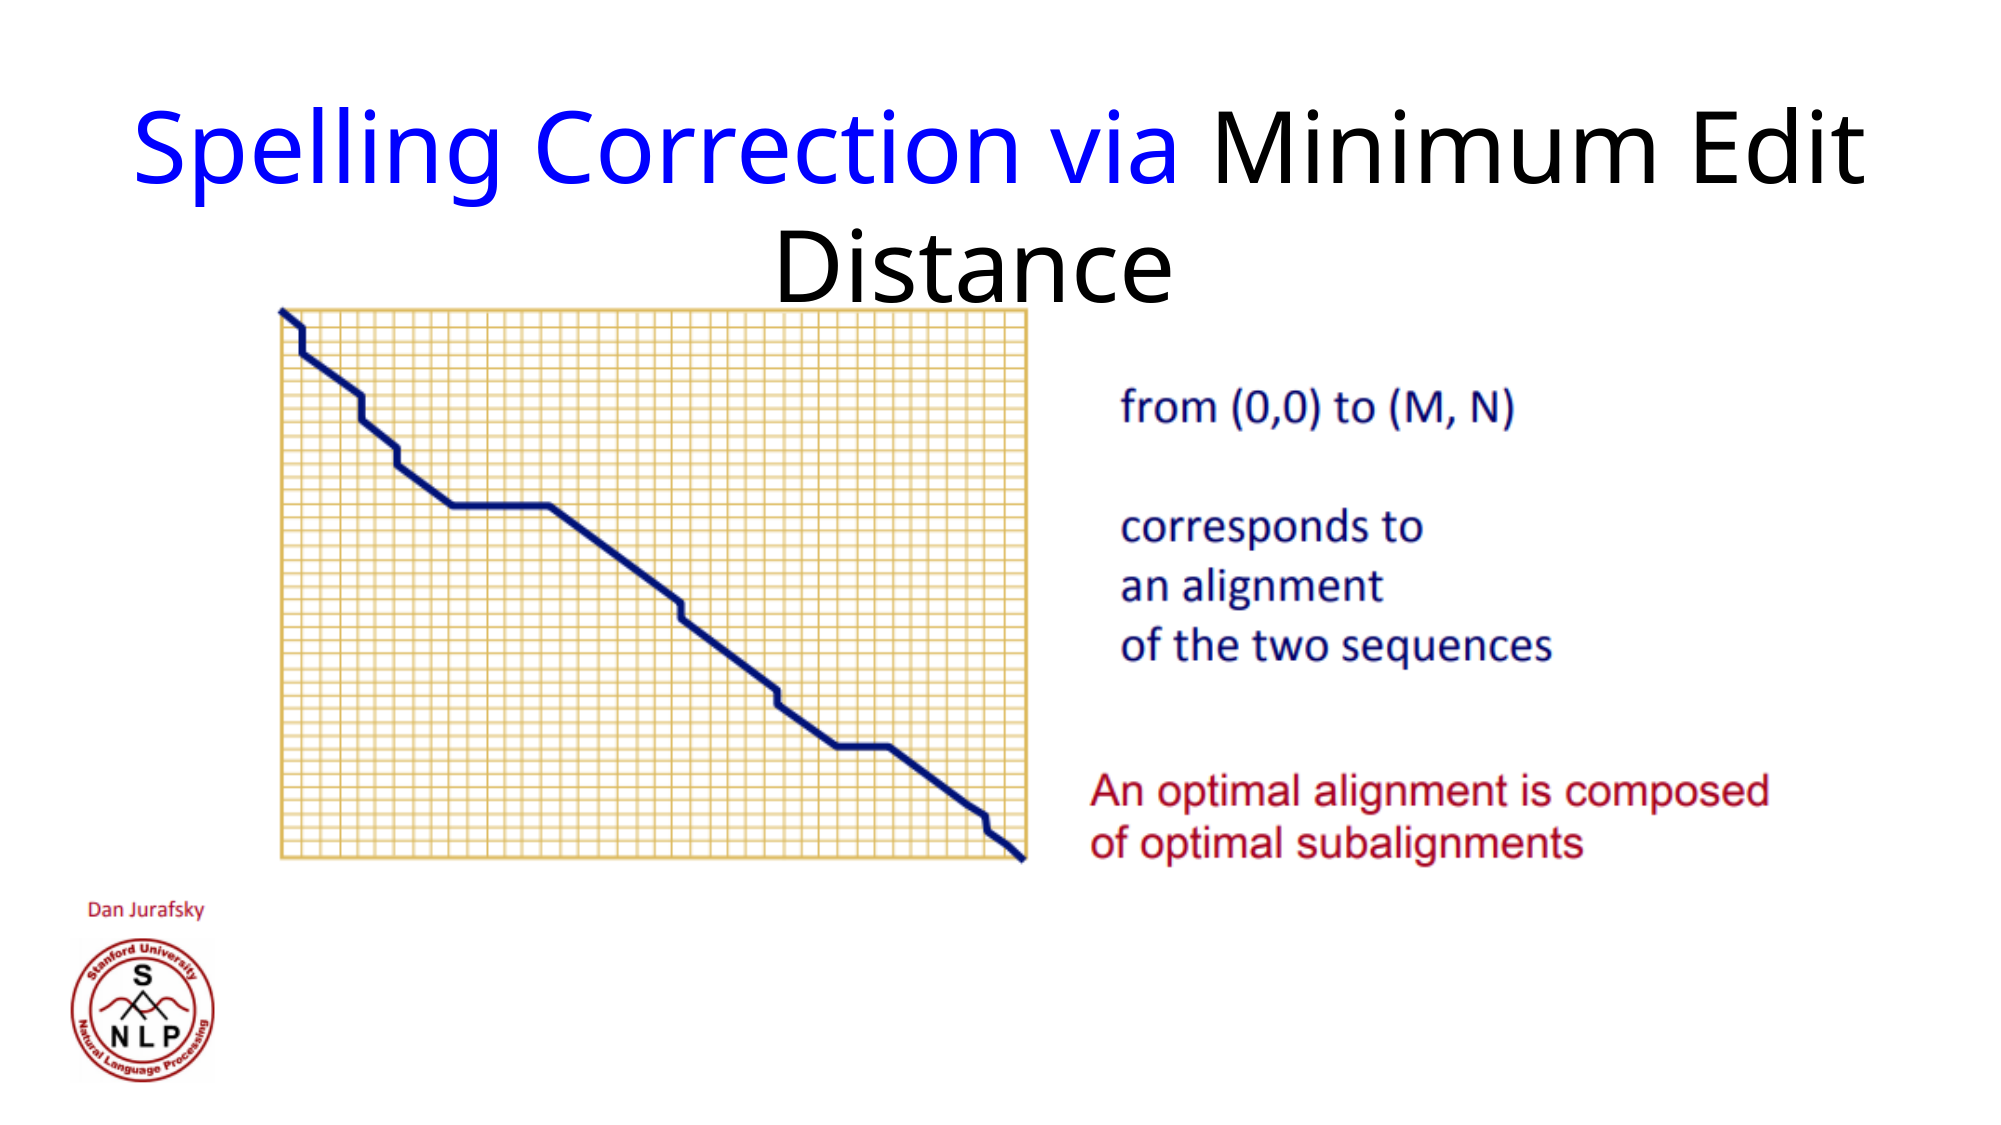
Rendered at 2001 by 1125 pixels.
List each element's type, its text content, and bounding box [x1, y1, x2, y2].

picture [48, 884, 246, 1101]
picture [1076, 337, 1854, 885]
picture [267, 280, 1045, 873]
text_box Spelling Correction via Minimum Edit Distance [0, 75, 2000, 331]
